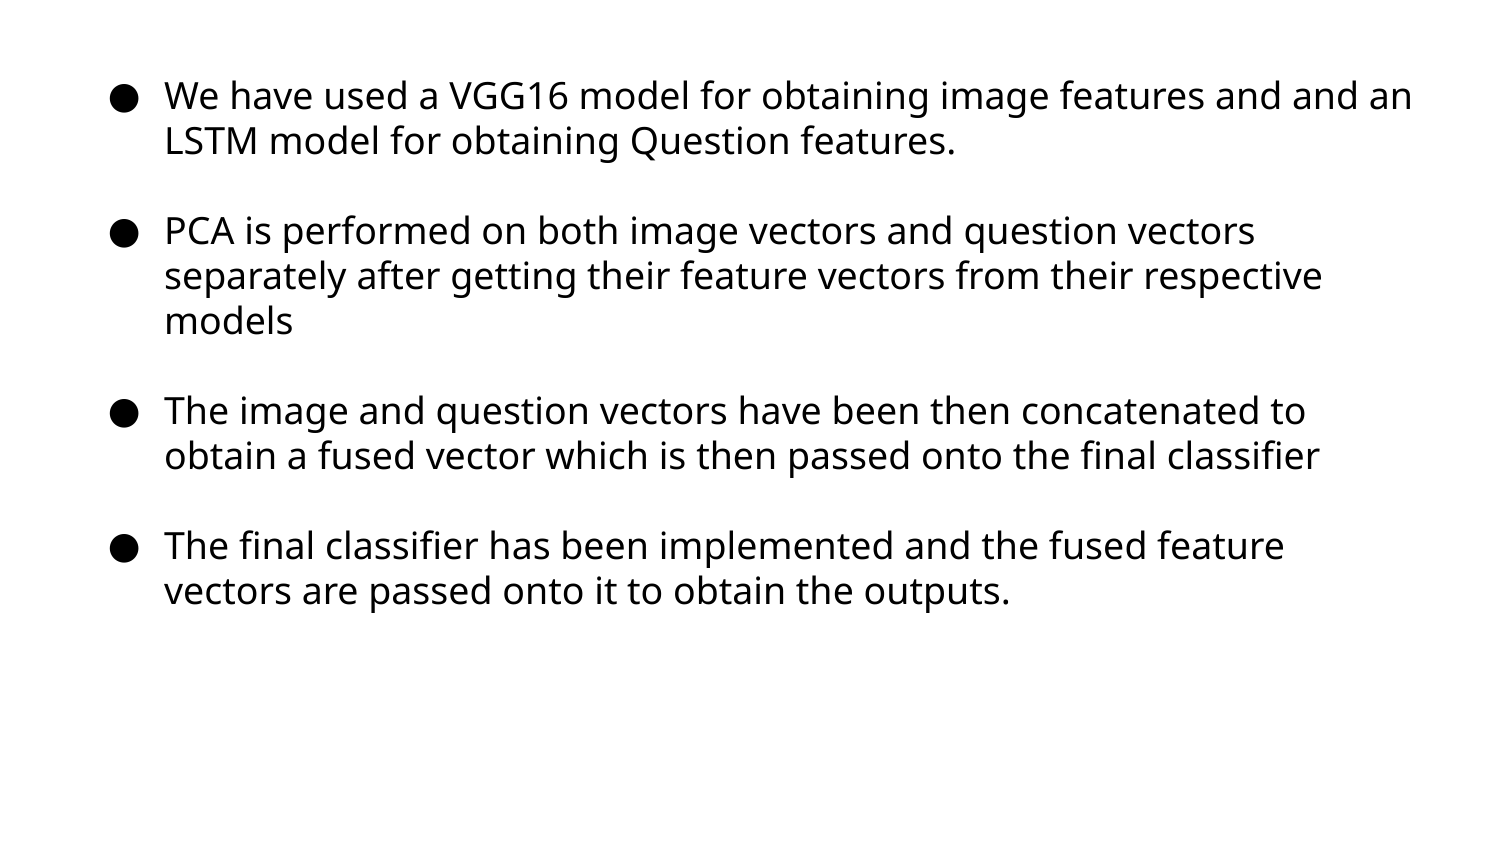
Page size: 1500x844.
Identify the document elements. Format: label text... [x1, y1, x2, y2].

text_box We have used a VGG16 model for obtaining image features and and an LSTM model for obtaining Question features. PCA is performed on both image vectors and question vectors separately after getting their feature vectors from their respective models The image and question vectors have been then concatenated to obtain a fused vector which is then passed onto the final classifier The final classifier has been implemented and the fused feature vectors are passed onto it to obtain the outputs. [74, 56, 1436, 627]
